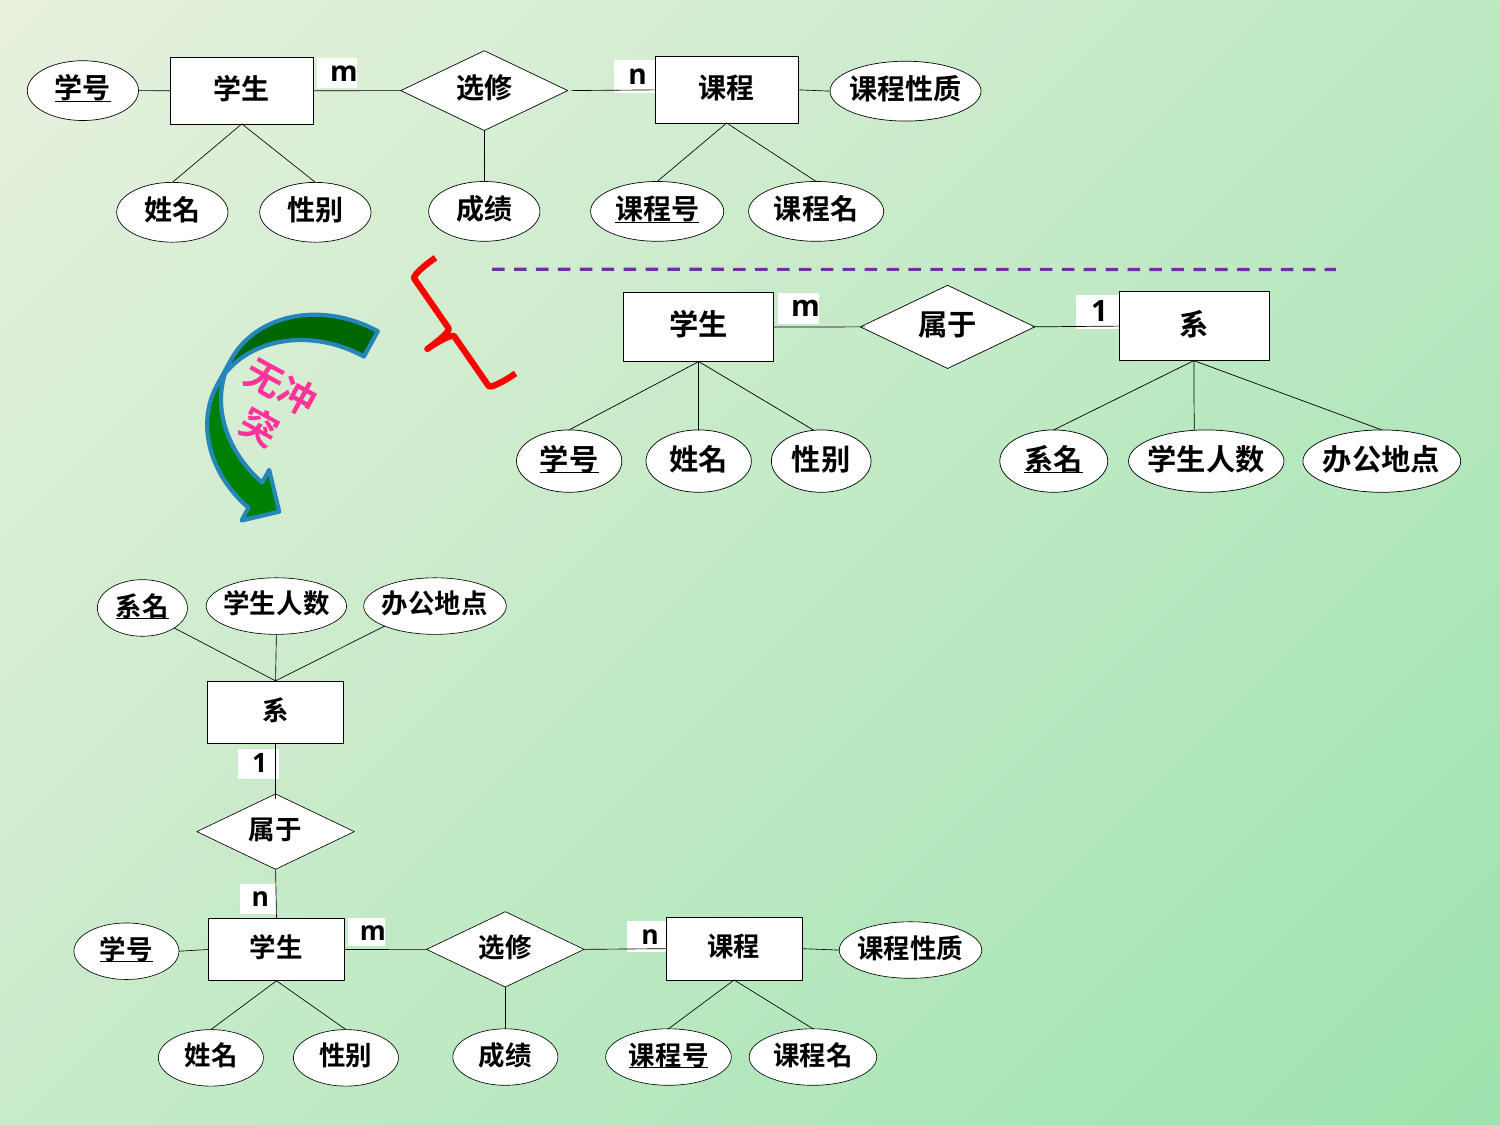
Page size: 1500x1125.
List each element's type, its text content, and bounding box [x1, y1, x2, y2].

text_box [23, 46, 986, 247]
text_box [512, 280, 1465, 497]
text_box 无冲突 [205, 312, 380, 523]
text_box [413, 257, 507, 388]
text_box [70, 573, 986, 1091]
